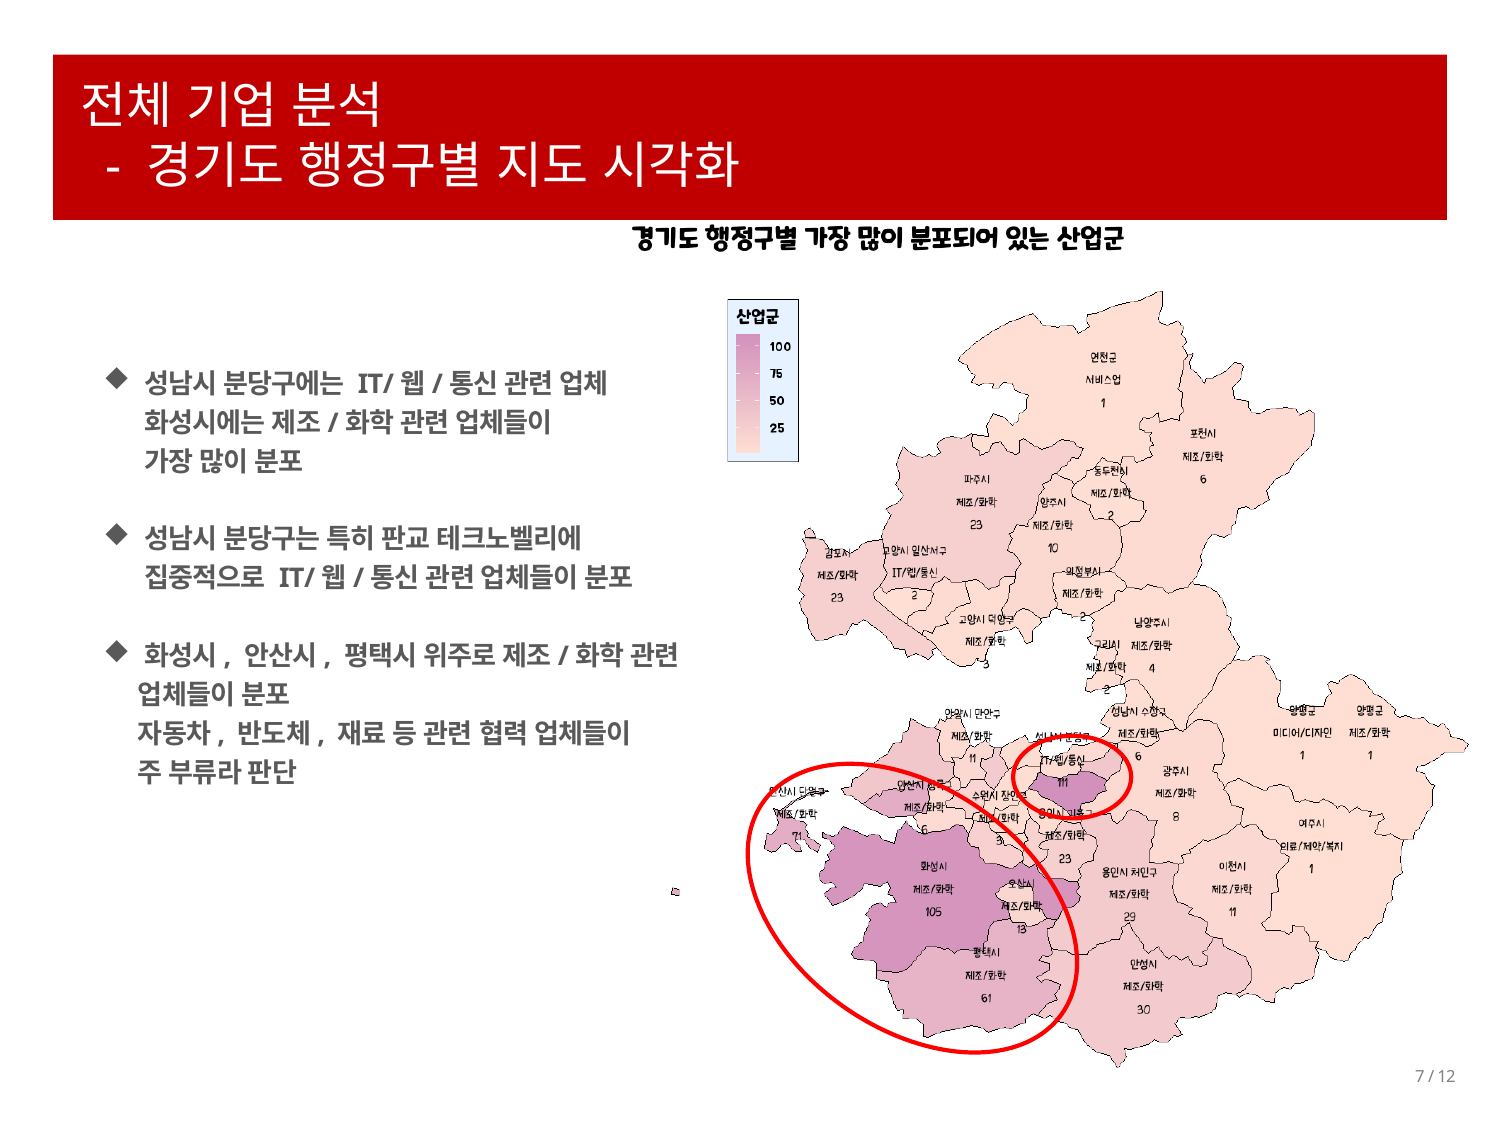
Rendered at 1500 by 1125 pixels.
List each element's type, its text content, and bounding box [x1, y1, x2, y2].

title 전체 기업 분석 - 경기도 행정구별 지도 시각화 [64, 66, 1415, 254]
picture [630, 219, 1500, 1107]
text_box 성남시 분당구에는 IT/웹/통신 관련 업체 화성시에는 제조/화학 관련 업체들이 가장 많이 분포 성남시 분당구는 특히 판교 테크노벨리에 집중적으로 IT/웹/통신 관련 업체들이 분포 화성시, 안산시, 평택시 위주로 제조/화학 관련 업체들이 분포 자동차, 반도체, 재료 등 관련 협력 업체들이 주 부류라 판단 [88, 352, 625, 796]
text_box [51, 52, 1449, 222]
